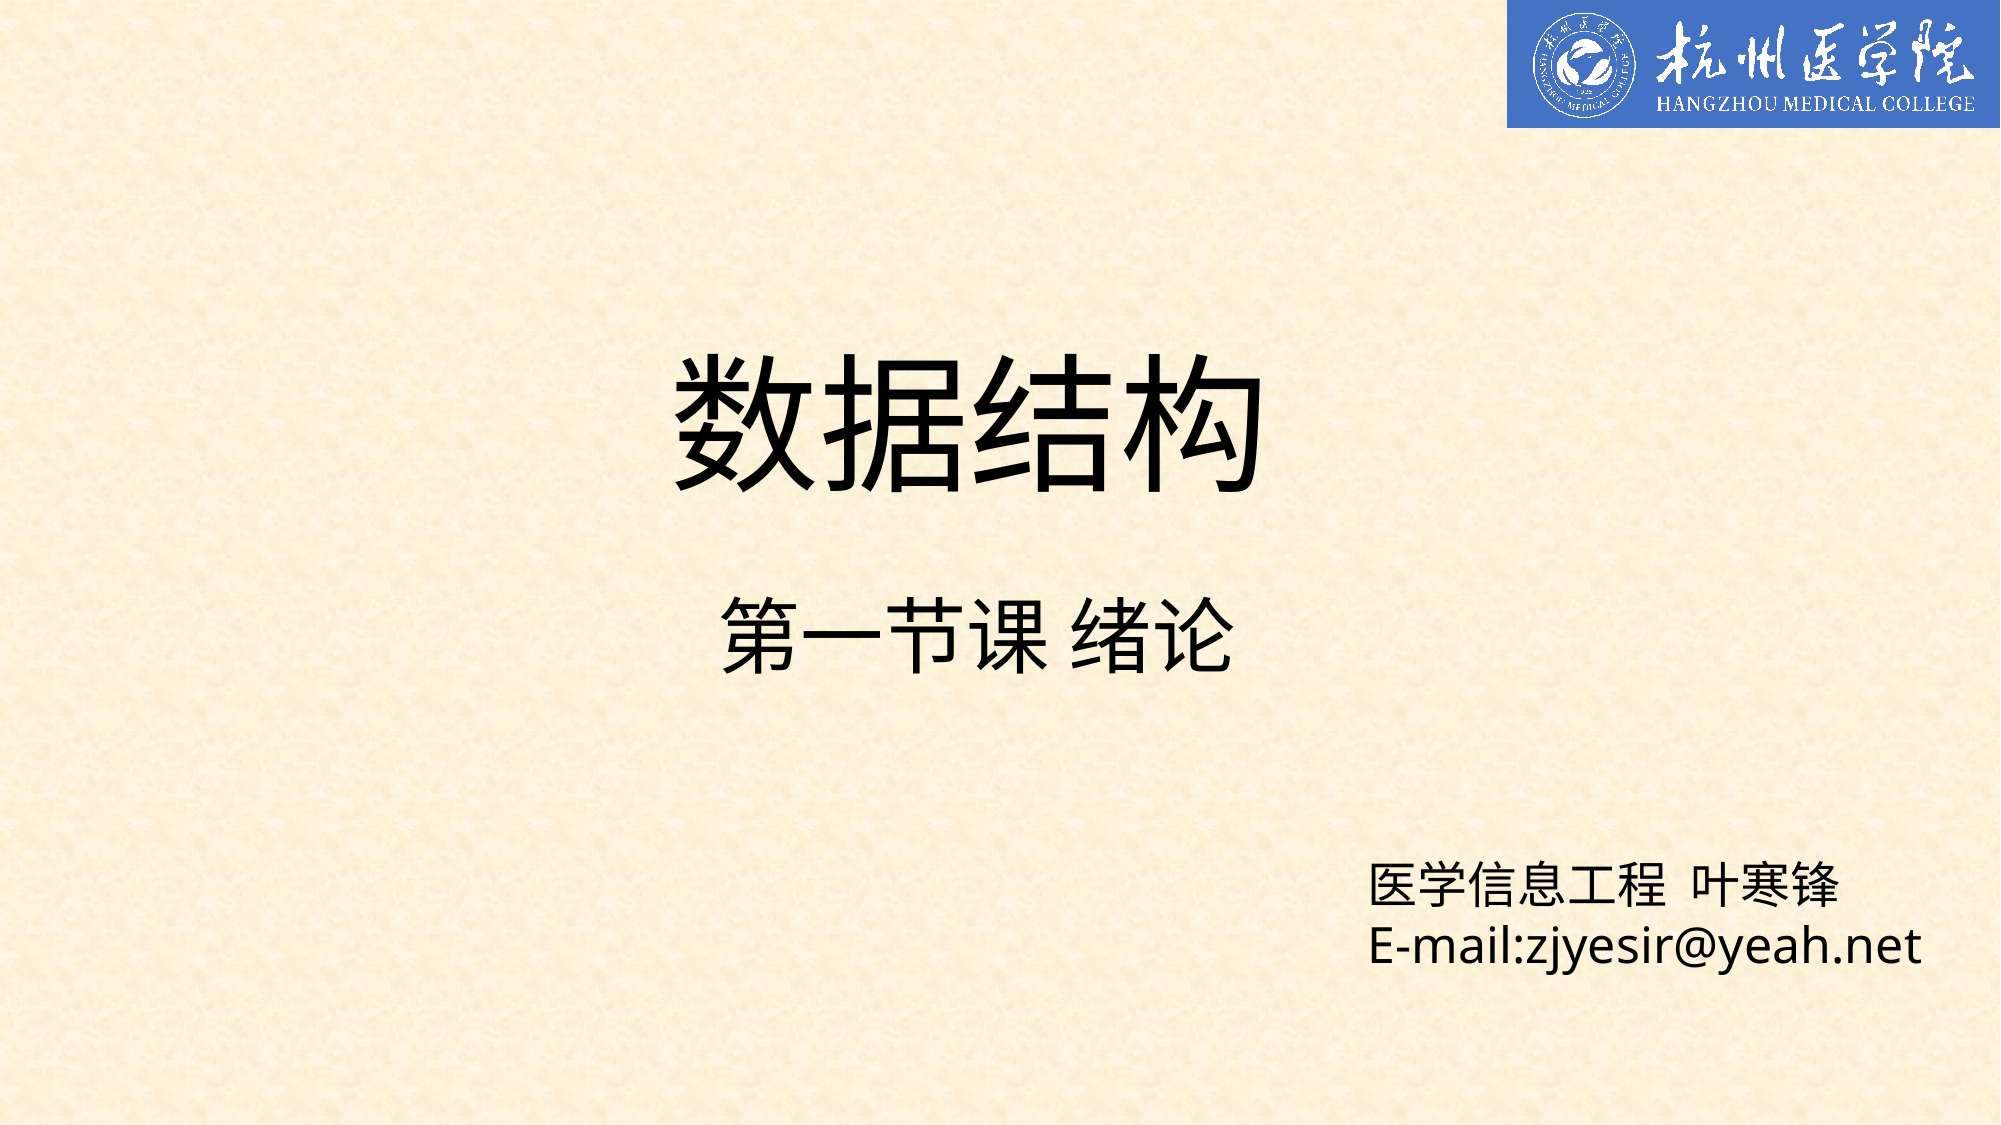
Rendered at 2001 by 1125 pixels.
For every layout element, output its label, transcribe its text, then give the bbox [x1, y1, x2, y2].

text_box 医学信息工程 叶寒锋 E-mail:zjyesir@yeah.net [1353, 845, 2000, 1041]
text_box 第一节课 绪论 [278, 577, 1674, 692]
picture [0, 0, 2001, 1125]
text_box 数据结构 [333, 322, 1607, 518]
